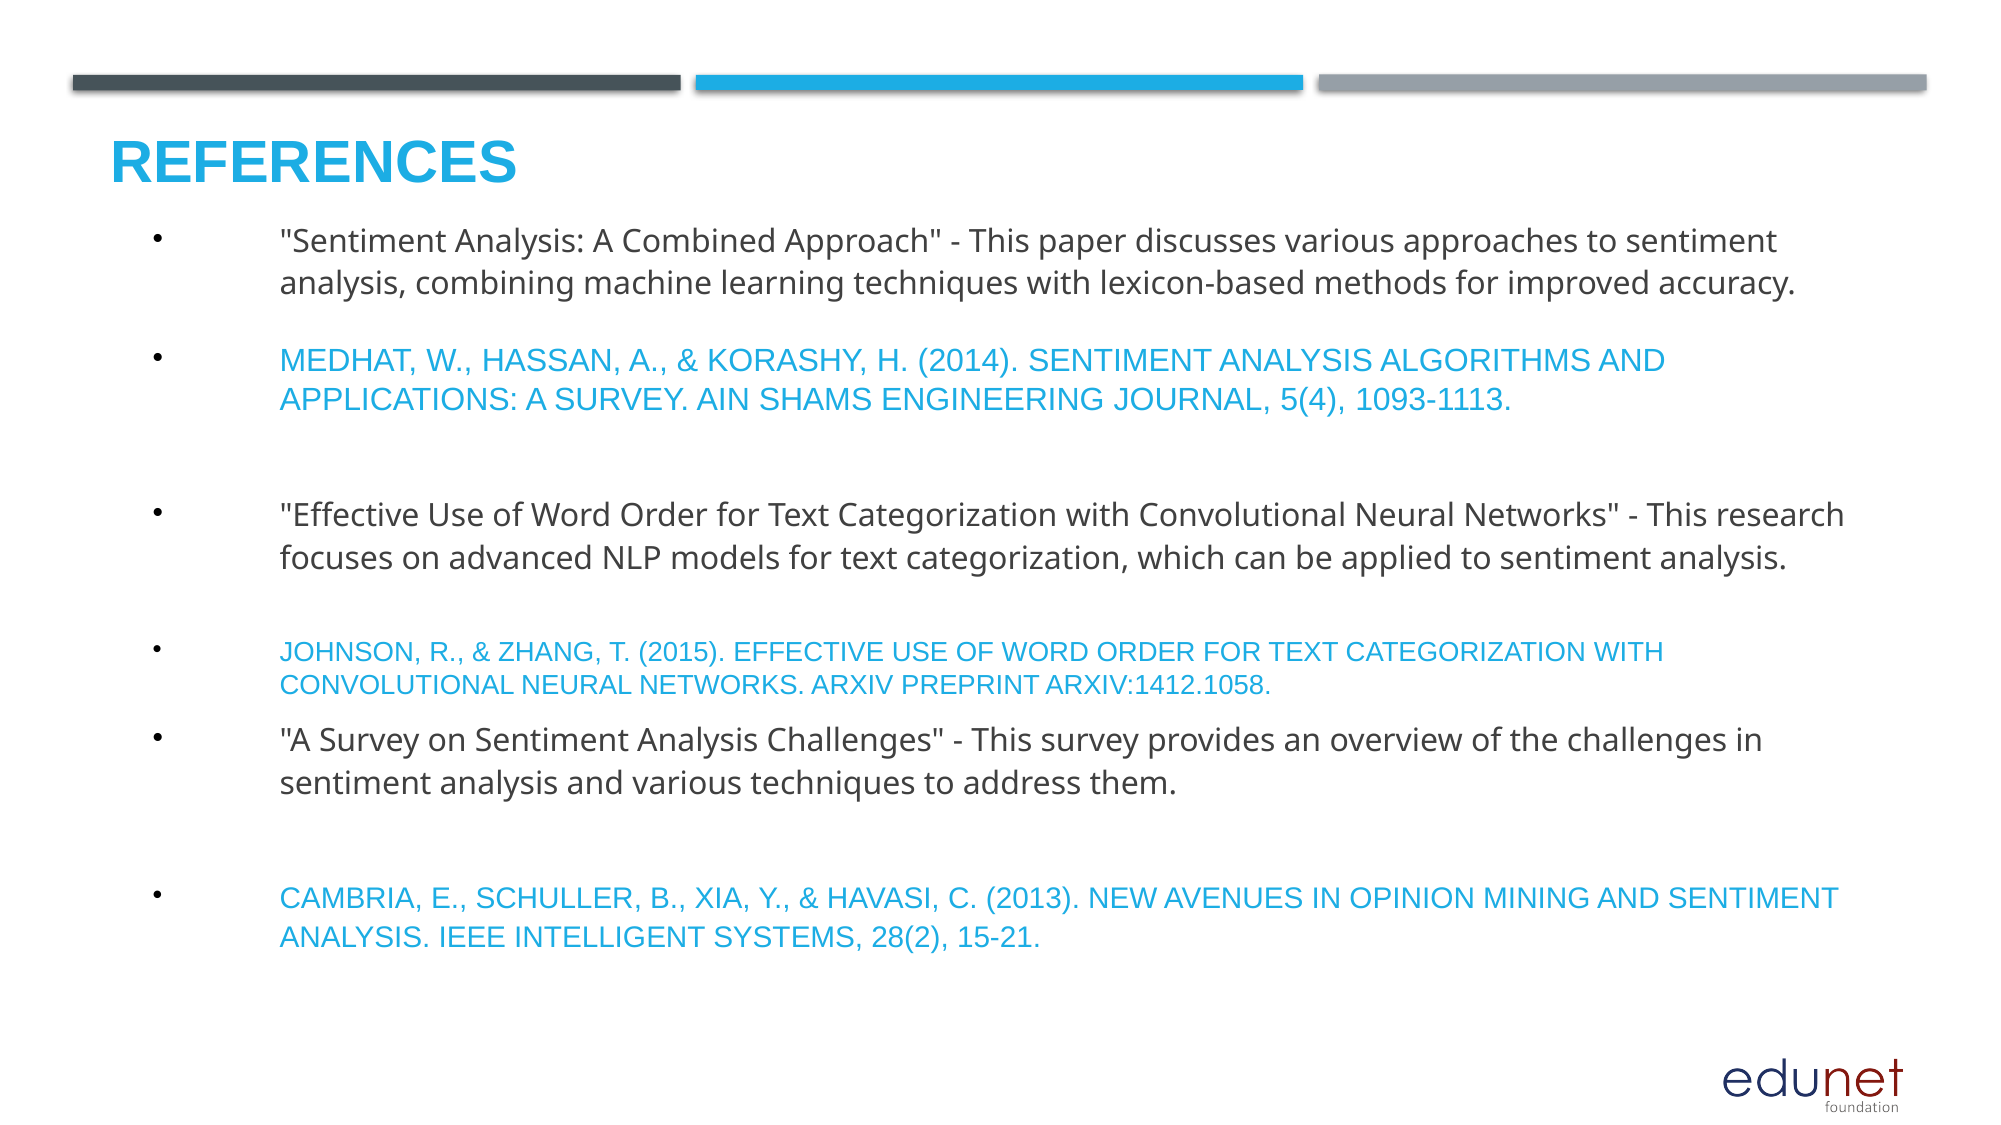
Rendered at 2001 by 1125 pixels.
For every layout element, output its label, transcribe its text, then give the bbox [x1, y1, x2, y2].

text_box "Sentiment Analysis: A Combined Approach" - This paper discusses various approaches to sentiment analysis, combining machine learning techniques with lexicon-based methods for improved accuracy. medhat, w., hassan, a., & korashy, h. (2014). sentiment analysis algorithms and applications: a survey. ain shams engineering journal, 5(4), 1093-1113. "Effective Use of Word Order for Text Categorization with Convolutional Neural Networks" - This research focuses on advanced NLP models for text categorization, which can be applied to sentiment analysis. Johnson, R., & Zhang, T. (2015). Effective Use of Word Order for Text Categorization with Convolutional Neural Networks. arXiv preprint arXiv:1412.1058. "A Survey on Sentiment Analysis Challenges" - This survey provides an overview of the challenges in sentiment analysis and various techniques to address them. Cambria, E., Schuller, B., Xia, Y., & Havasi, C. (2013). New avenues in opinion mining and sentiment analysis. IEEE Intelligent Systems, 28(2), 15-21. [95, 202, 1905, 969]
text_box References [95, 115, 1905, 202]
picture [1719, 1056, 1905, 1116]
